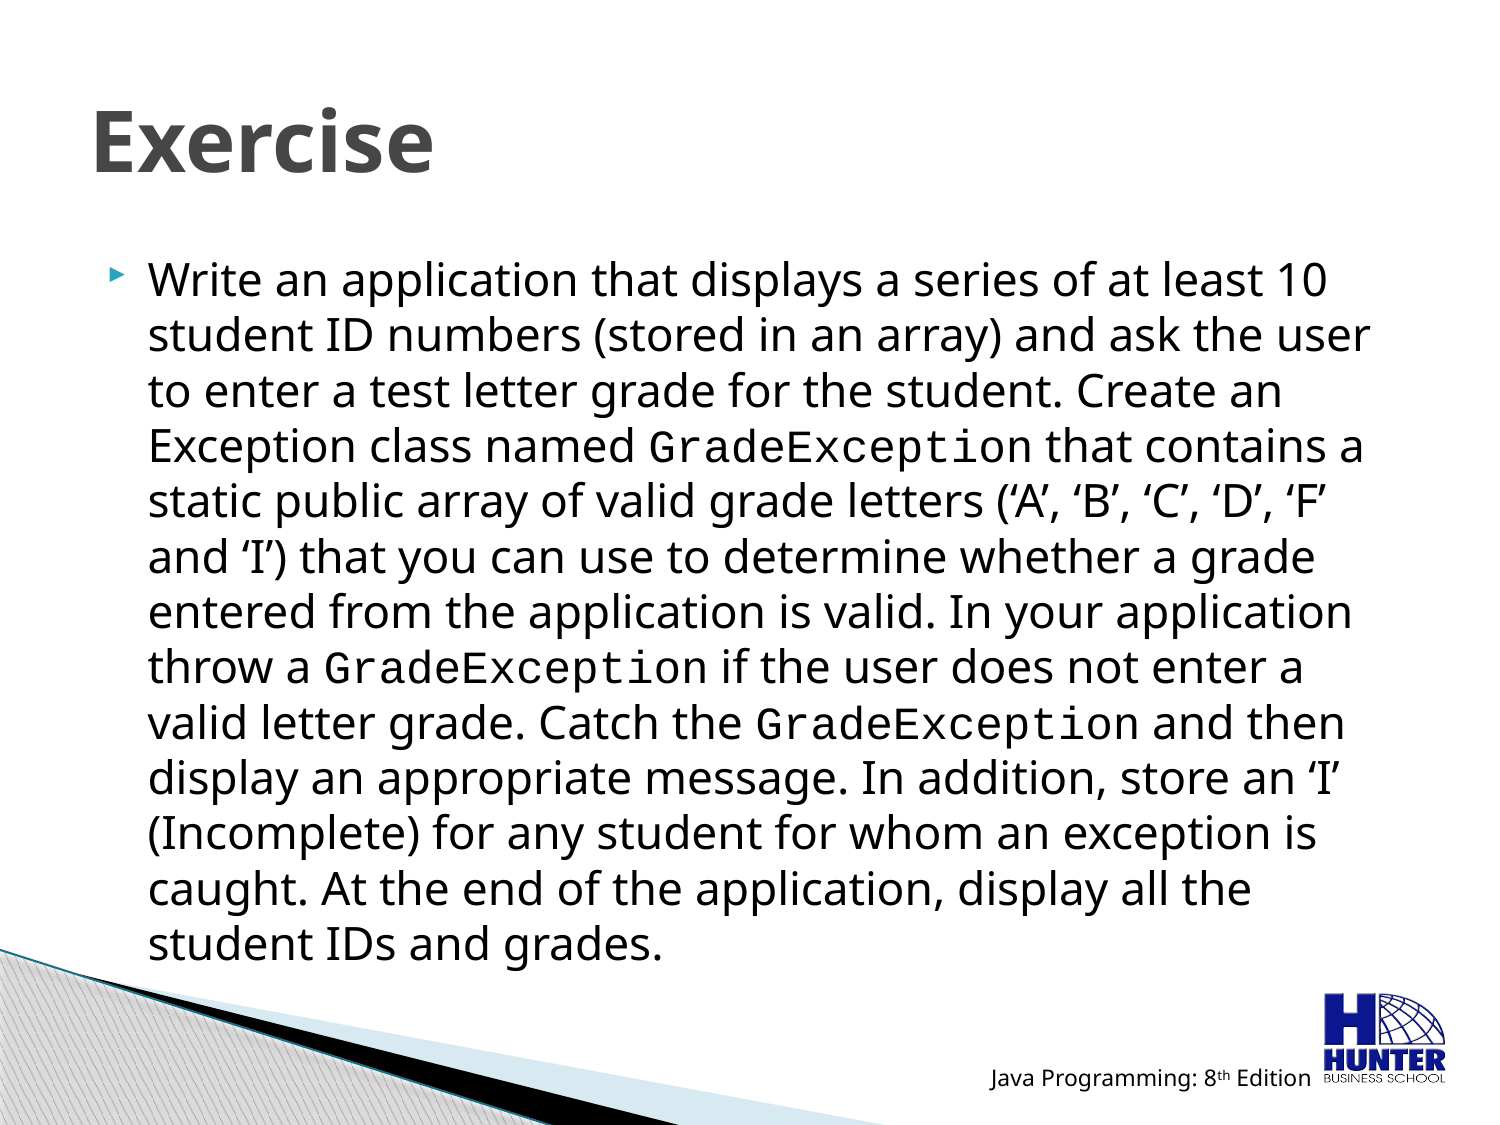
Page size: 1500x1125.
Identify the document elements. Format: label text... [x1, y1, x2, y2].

list Write an application that displays a series of at least 10 student ID numbers (stored in an array) and ask the user to enter a test letter grade for the student. Create an Exception class named GradeException that contains a static public array of valid grade letters (‘A’, ‘B’, ‘C’, ‘D’, ‘F’ and ‘I’) that you can use to determine whether a grade entered from the application is valid. In your application throw a GradeException if the user does not enter a valid letter grade. Catch the GradeException and then display an appropriate message. In addition, store an ‘I’ (Incomplete) for any student for whom an exception is caught. At the end of the application, display all the student IDs and grades. [75, 243, 1425, 986]
picture [1324, 993, 1446, 1084]
title Exercise [75, 45, 1425, 233]
